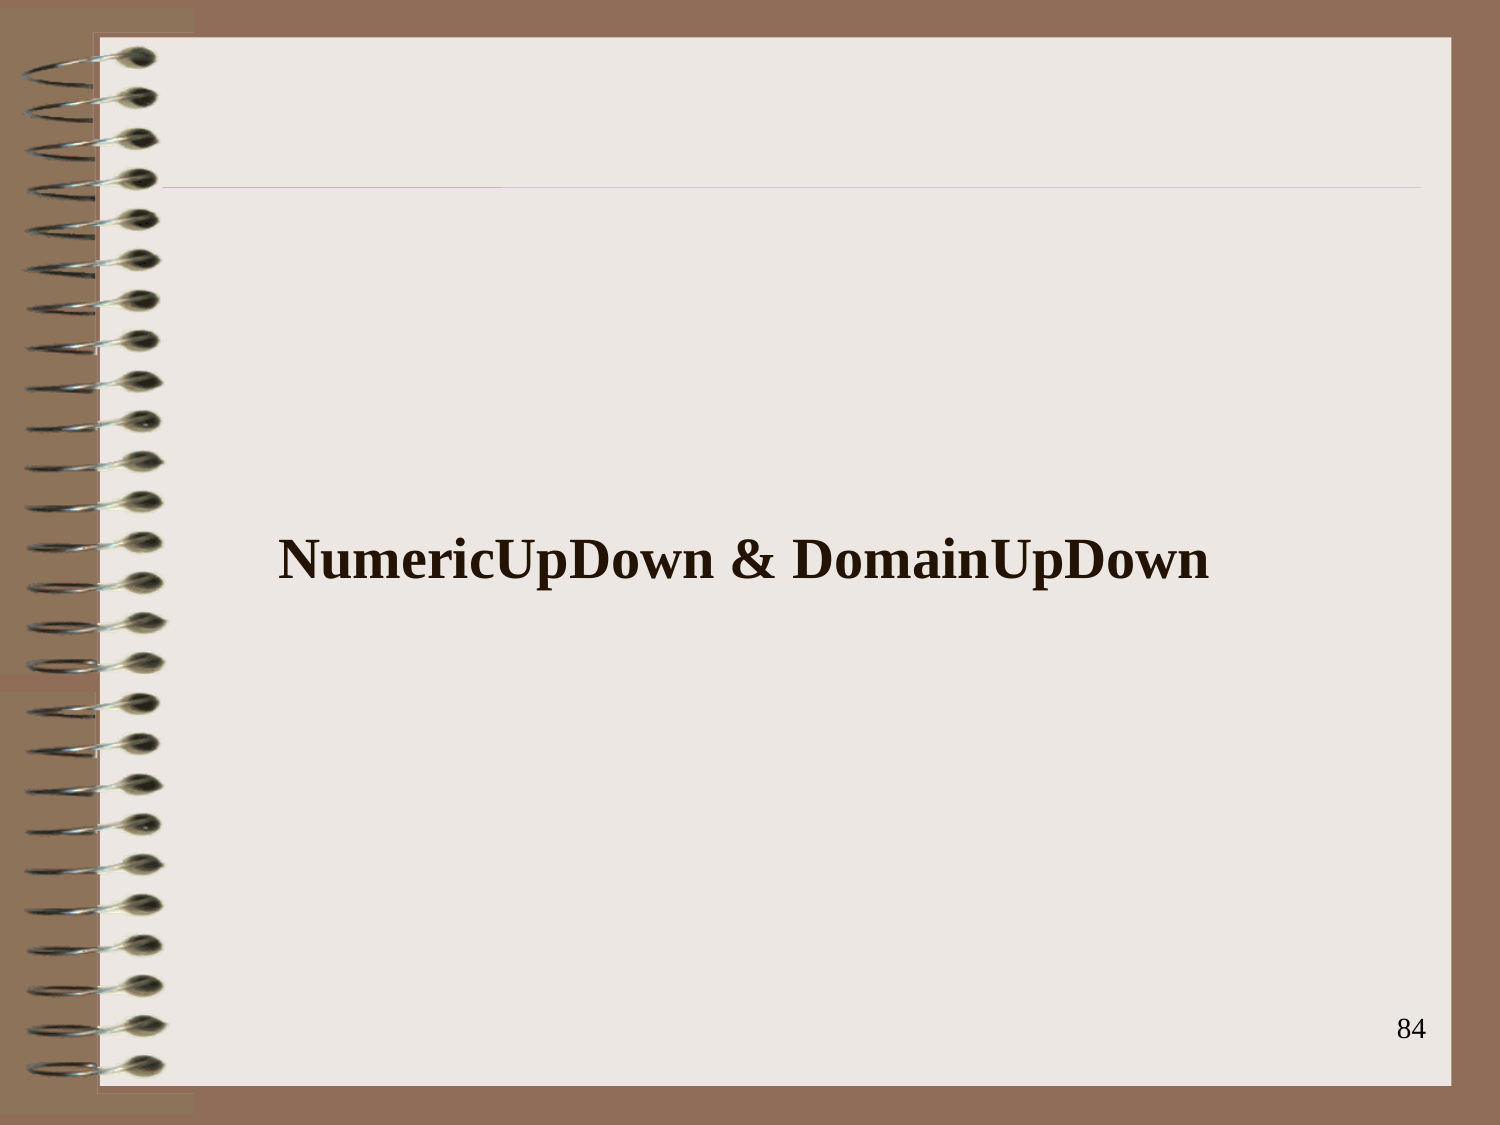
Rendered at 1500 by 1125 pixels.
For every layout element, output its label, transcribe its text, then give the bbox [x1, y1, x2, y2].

picture [0, 8, 194, 674]
text_box NumericUpDown & DomainUpDown [263, 512, 1226, 598]
picture [0, 692, 194, 1115]
slide_number 84 [1128, 1001, 1442, 1077]
